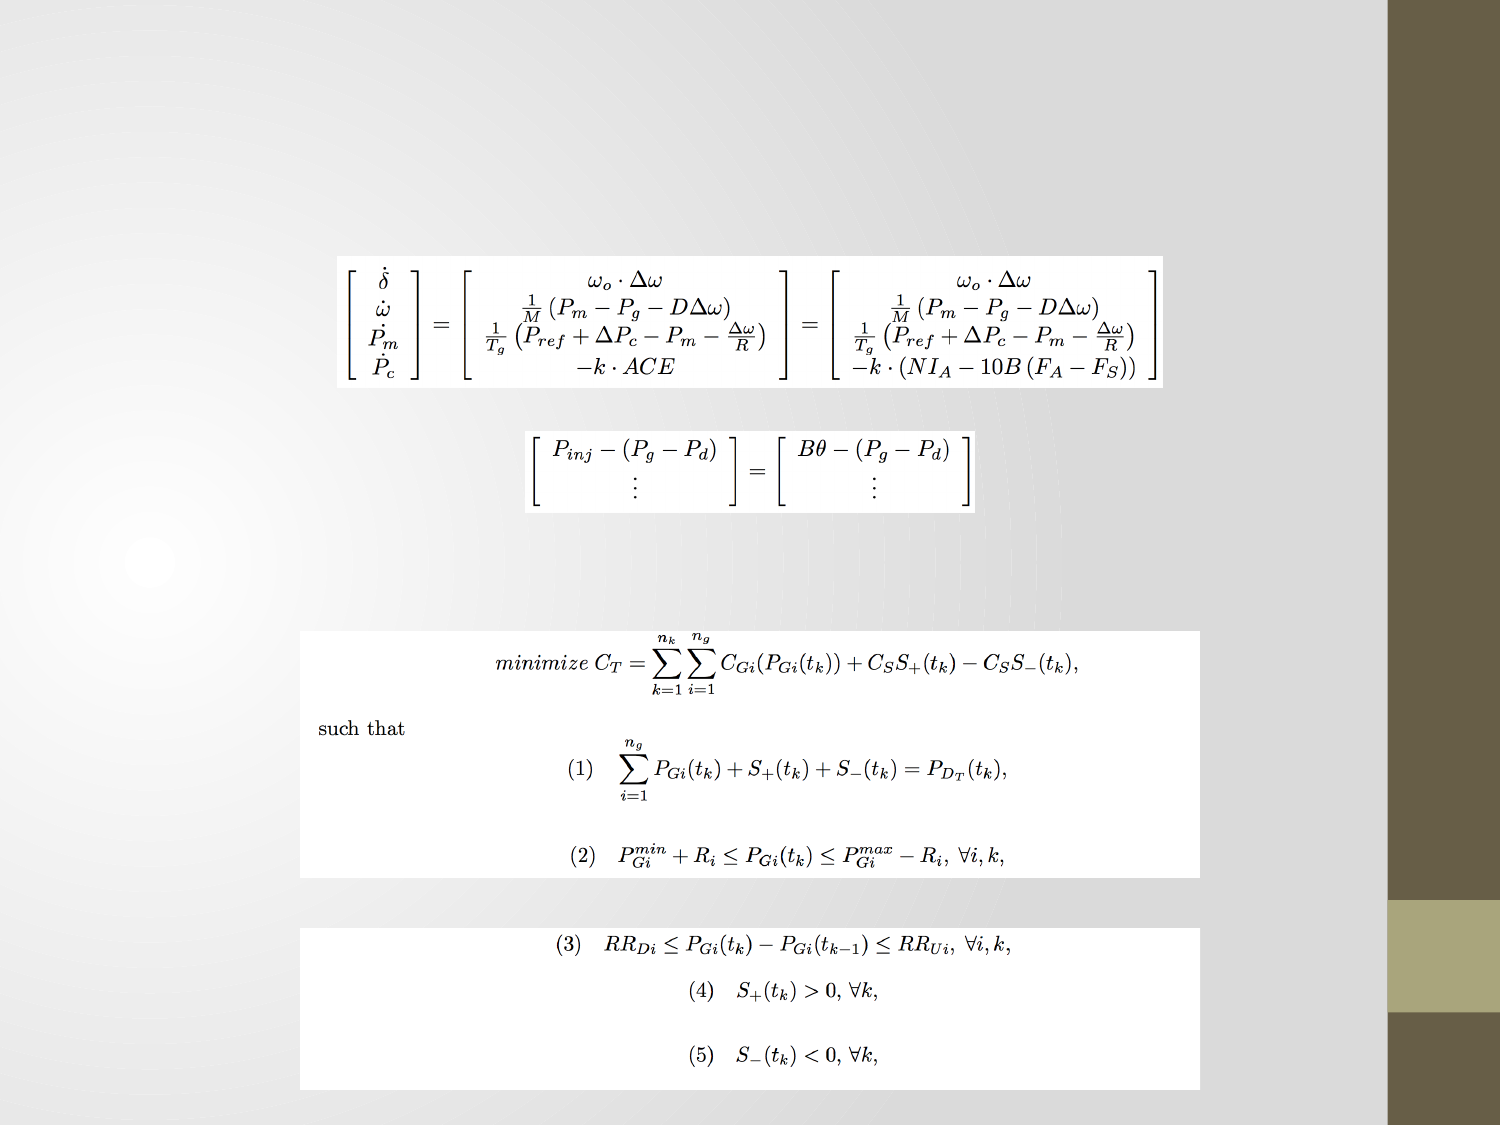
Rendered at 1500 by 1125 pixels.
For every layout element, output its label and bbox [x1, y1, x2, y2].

picture [524, 431, 976, 514]
picture [336, 255, 1163, 388]
picture [299, 928, 1201, 1090]
picture [299, 630, 1201, 879]
